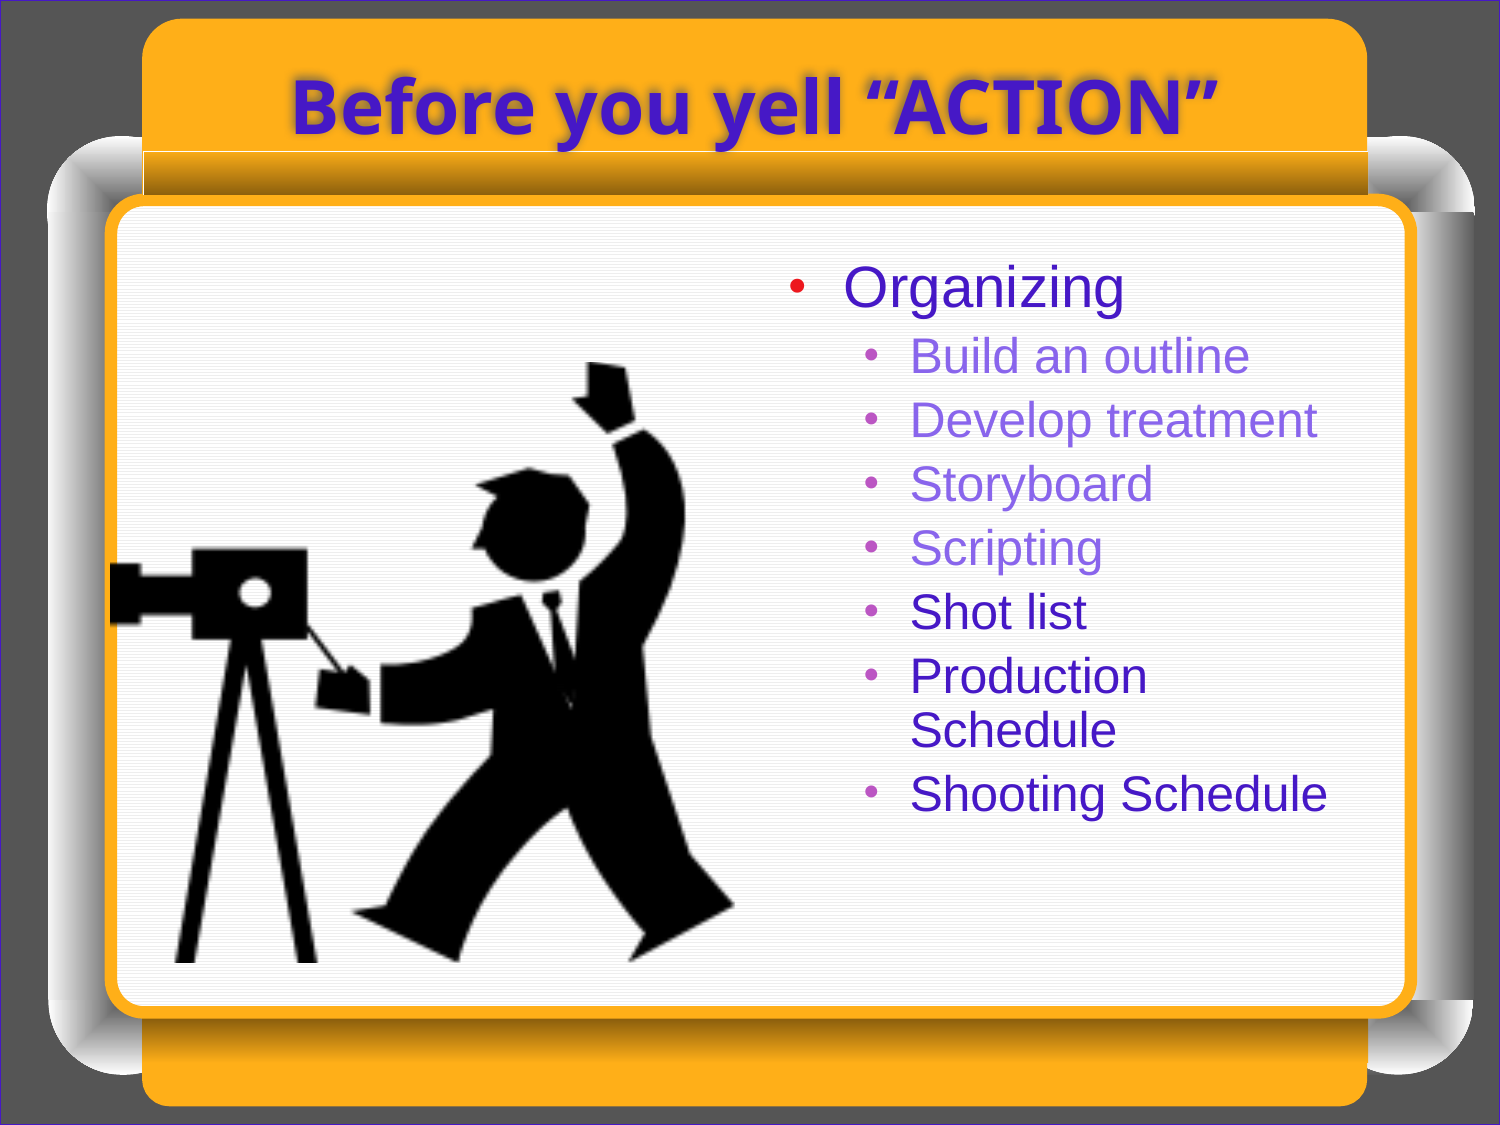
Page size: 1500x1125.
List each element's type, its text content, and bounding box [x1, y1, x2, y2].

title Before you yell “ACTION” [160, 35, 1349, 173]
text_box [109, 361, 736, 963]
list Organizing Build an outline Develop treatment Storyboard Scripting Shot list Production Schedule Shooting Schedule [772, 249, 1361, 963]
